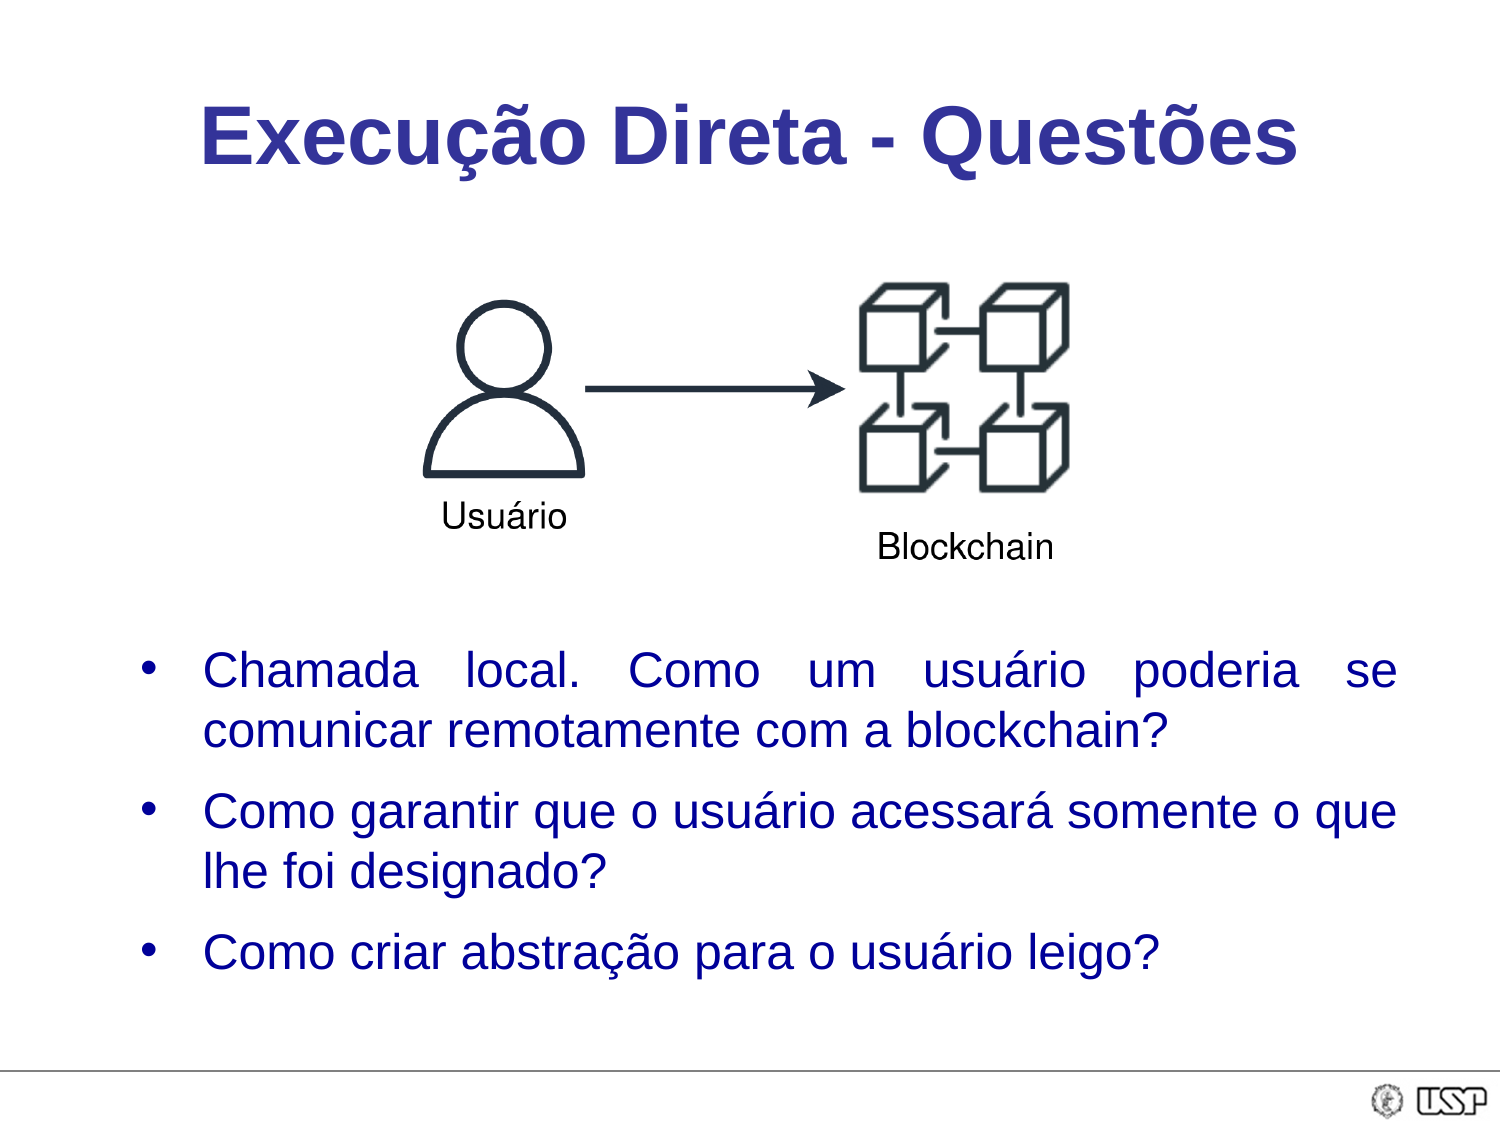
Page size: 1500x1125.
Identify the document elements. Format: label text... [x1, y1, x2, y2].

picture [413, 267, 1087, 576]
title Execução Direta - Questões [112, 37, 1388, 225]
picture [1364, 1075, 1500, 1125]
list Chamada local. Como um usuário poderia se comunicar remotamente com a blockchain? Como garantir que o usuário acessará somente o que lhe foi designado? Como criar abstração para o usuário leigo? [112, 630, 1414, 856]
